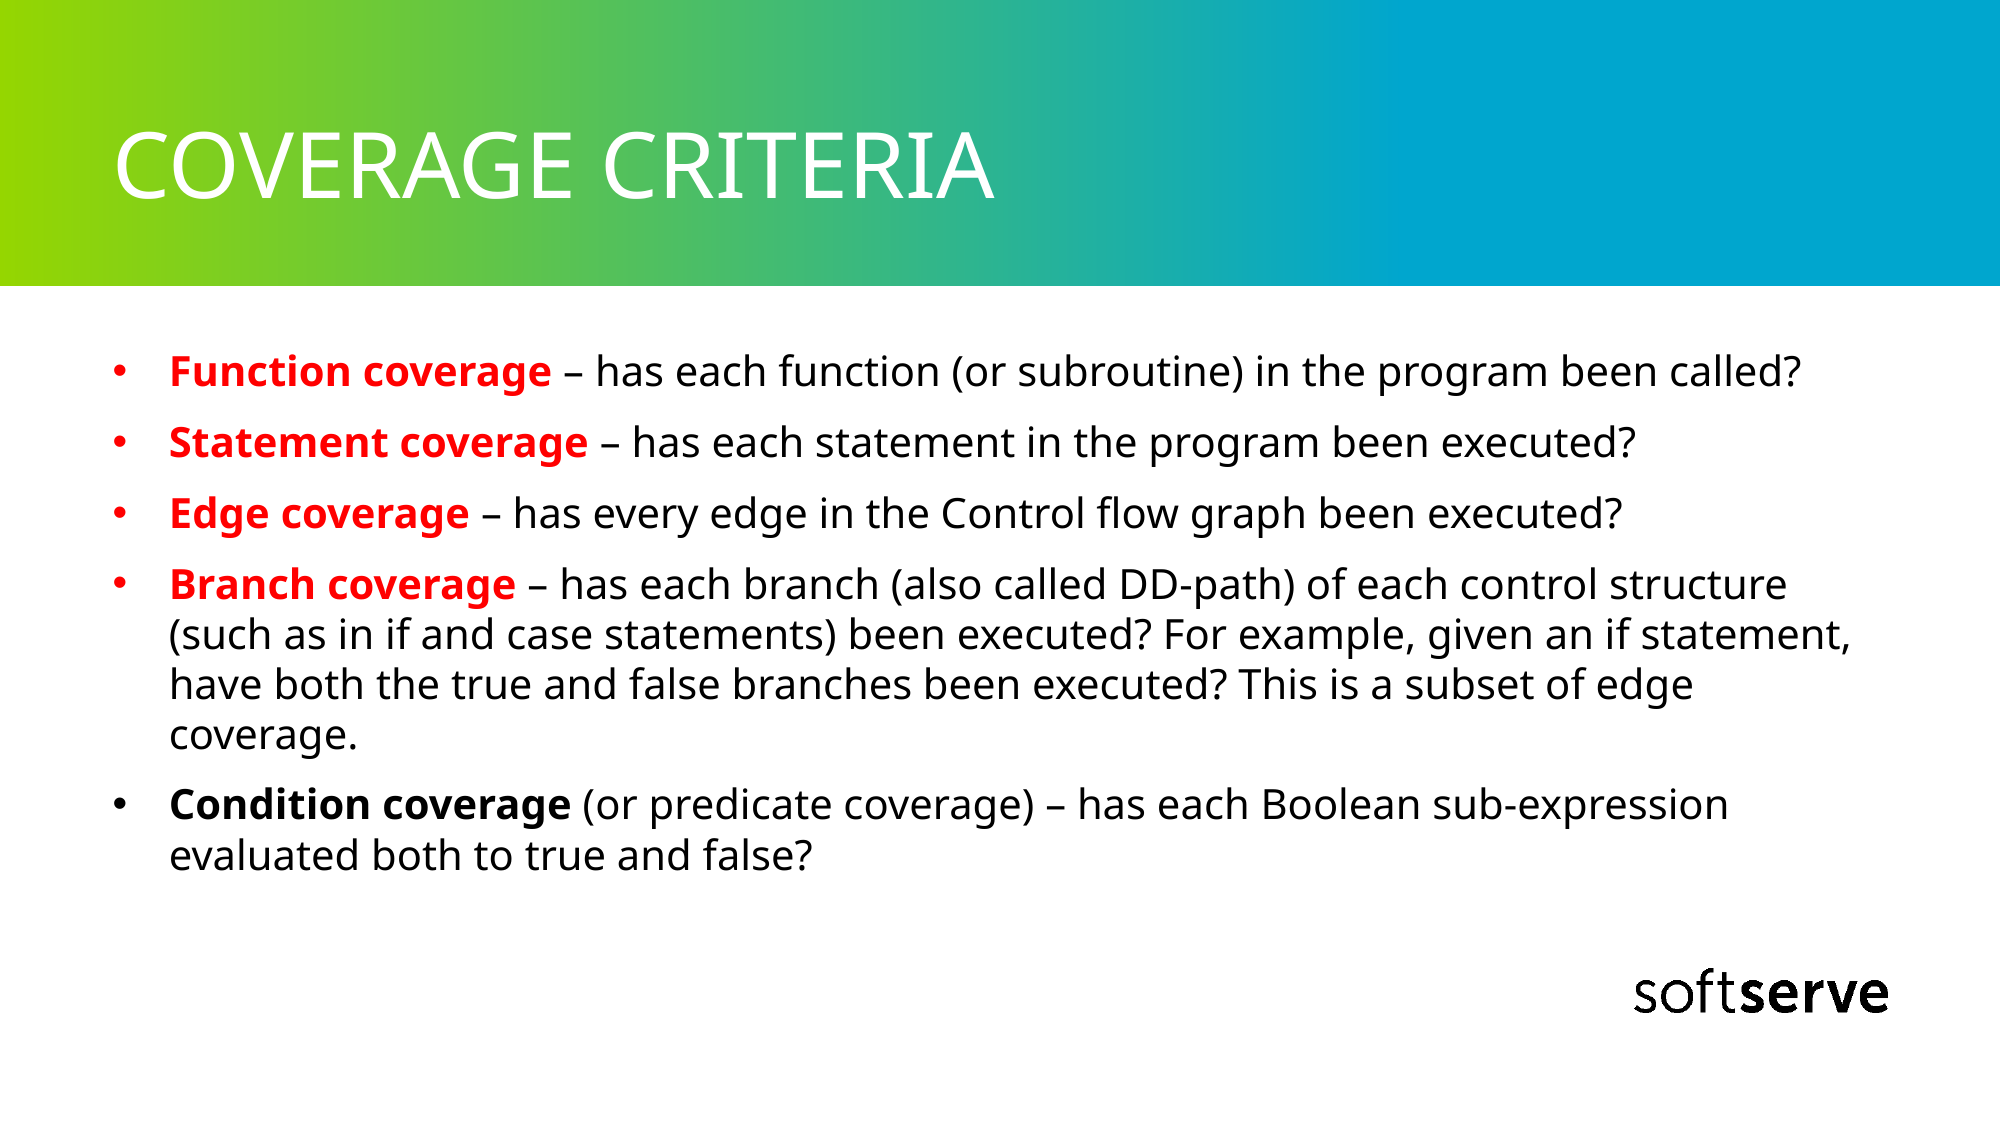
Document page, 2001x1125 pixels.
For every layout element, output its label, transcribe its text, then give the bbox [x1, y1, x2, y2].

picture [1634, 968, 1888, 1013]
list Function coverage – has each function (or subroutine) in the program been called? Statement coverage – has each statement in the program been executed? Edge coverage – has every edge in the Control flow graph been executed? Branch coverage – has each branch (also called DD-path) of each control structure (such as in if and case statements) been executed? For example, given an if statement, have both the true and false branches been executed? This is a subset of edge coverage. Condition coverage (or predicate coverage) – has each Boolean sub-expression evaluated both to true and false? [112, 337, 1888, 900]
title COVERAGE CRITERIA [112, 112, 1888, 225]
